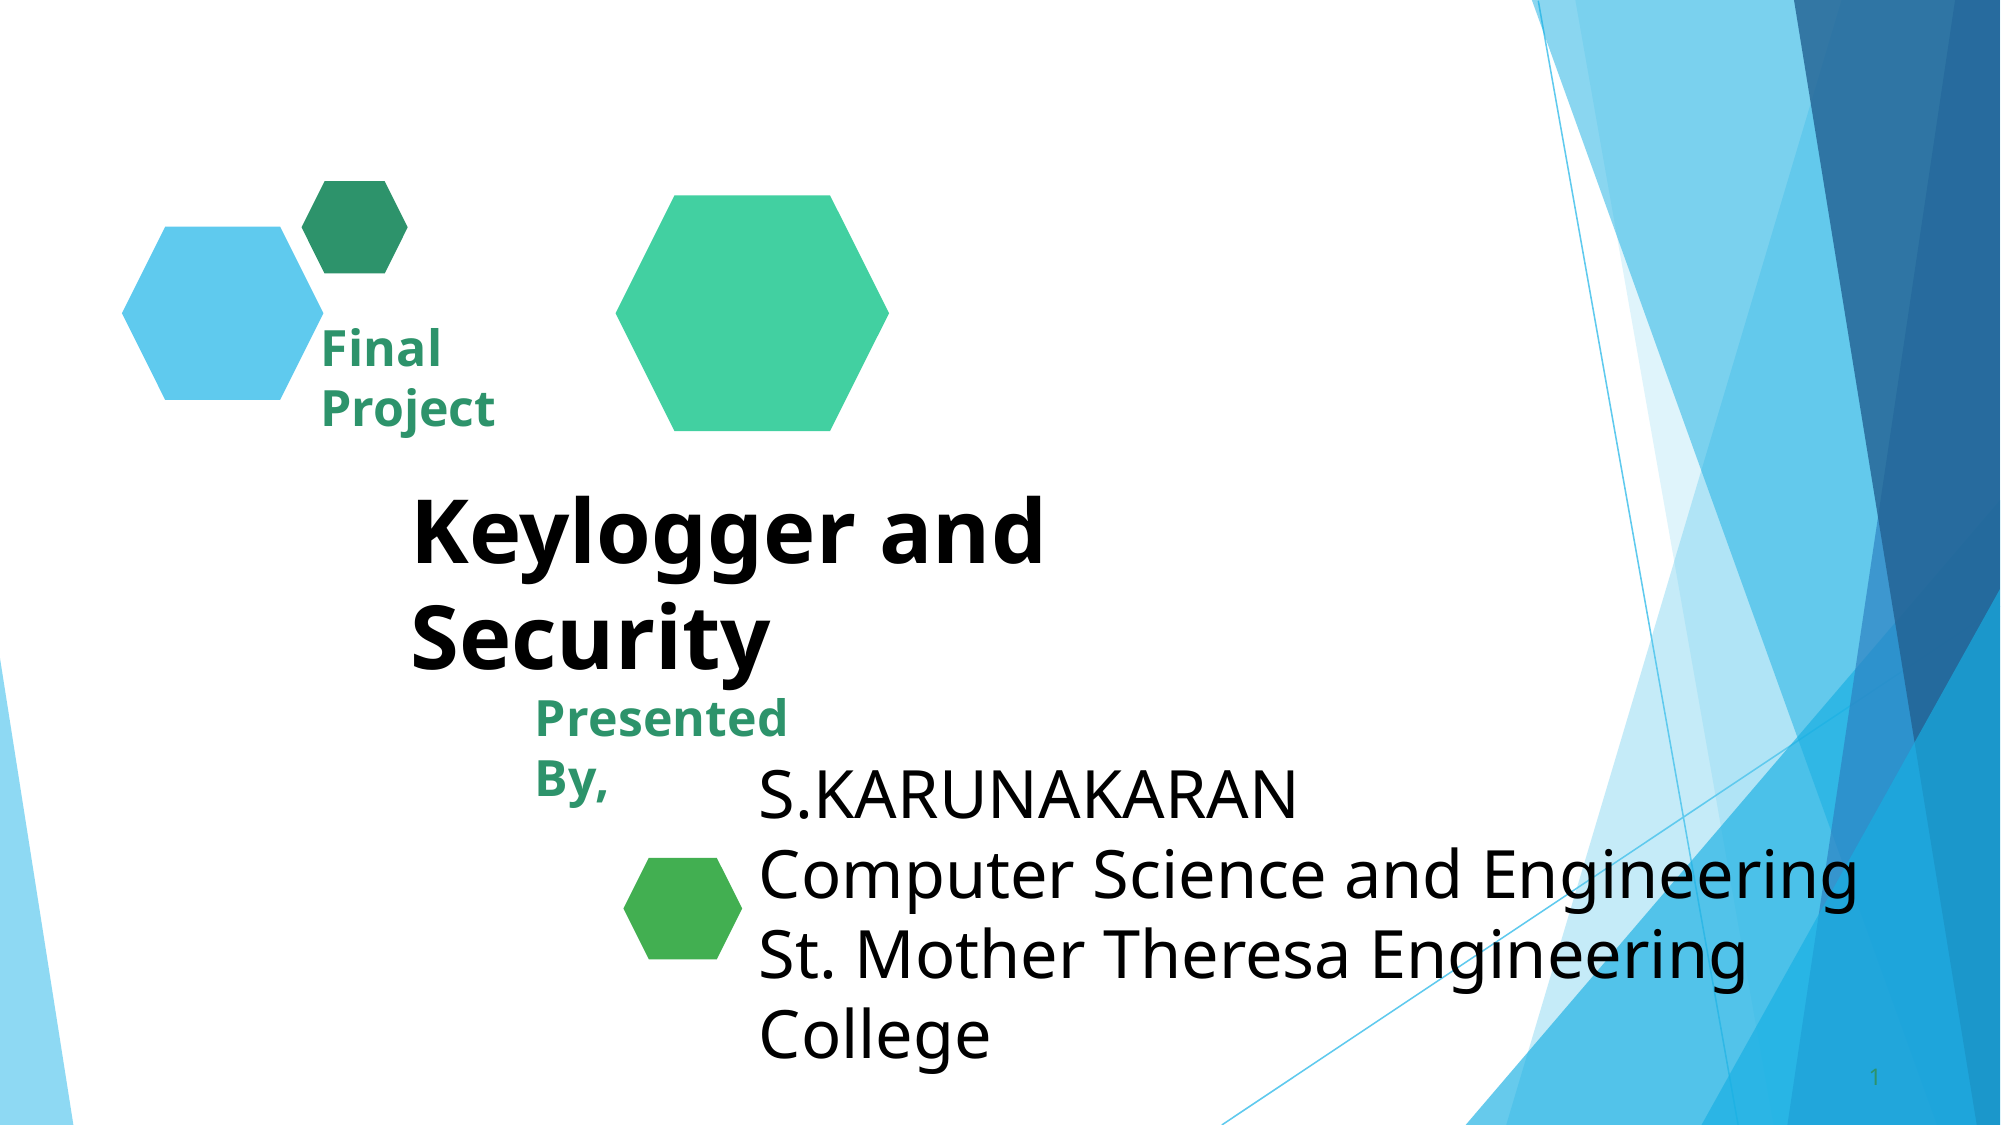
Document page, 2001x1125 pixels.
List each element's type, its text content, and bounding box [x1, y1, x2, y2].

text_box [121, 180, 408, 401]
text_box Final Project [318, 314, 624, 437]
slide_number 1 [1862, 1061, 1888, 1125]
title S.KARUNAKARAN Computer Science and Engineering St. Mother Theresa Engineering College [231, 749, 1941, 1073]
text_box Keylogger and Security [408, 472, 1425, 688]
text_box [615, 195, 890, 432]
text_box Presented By, [533, 684, 872, 807]
